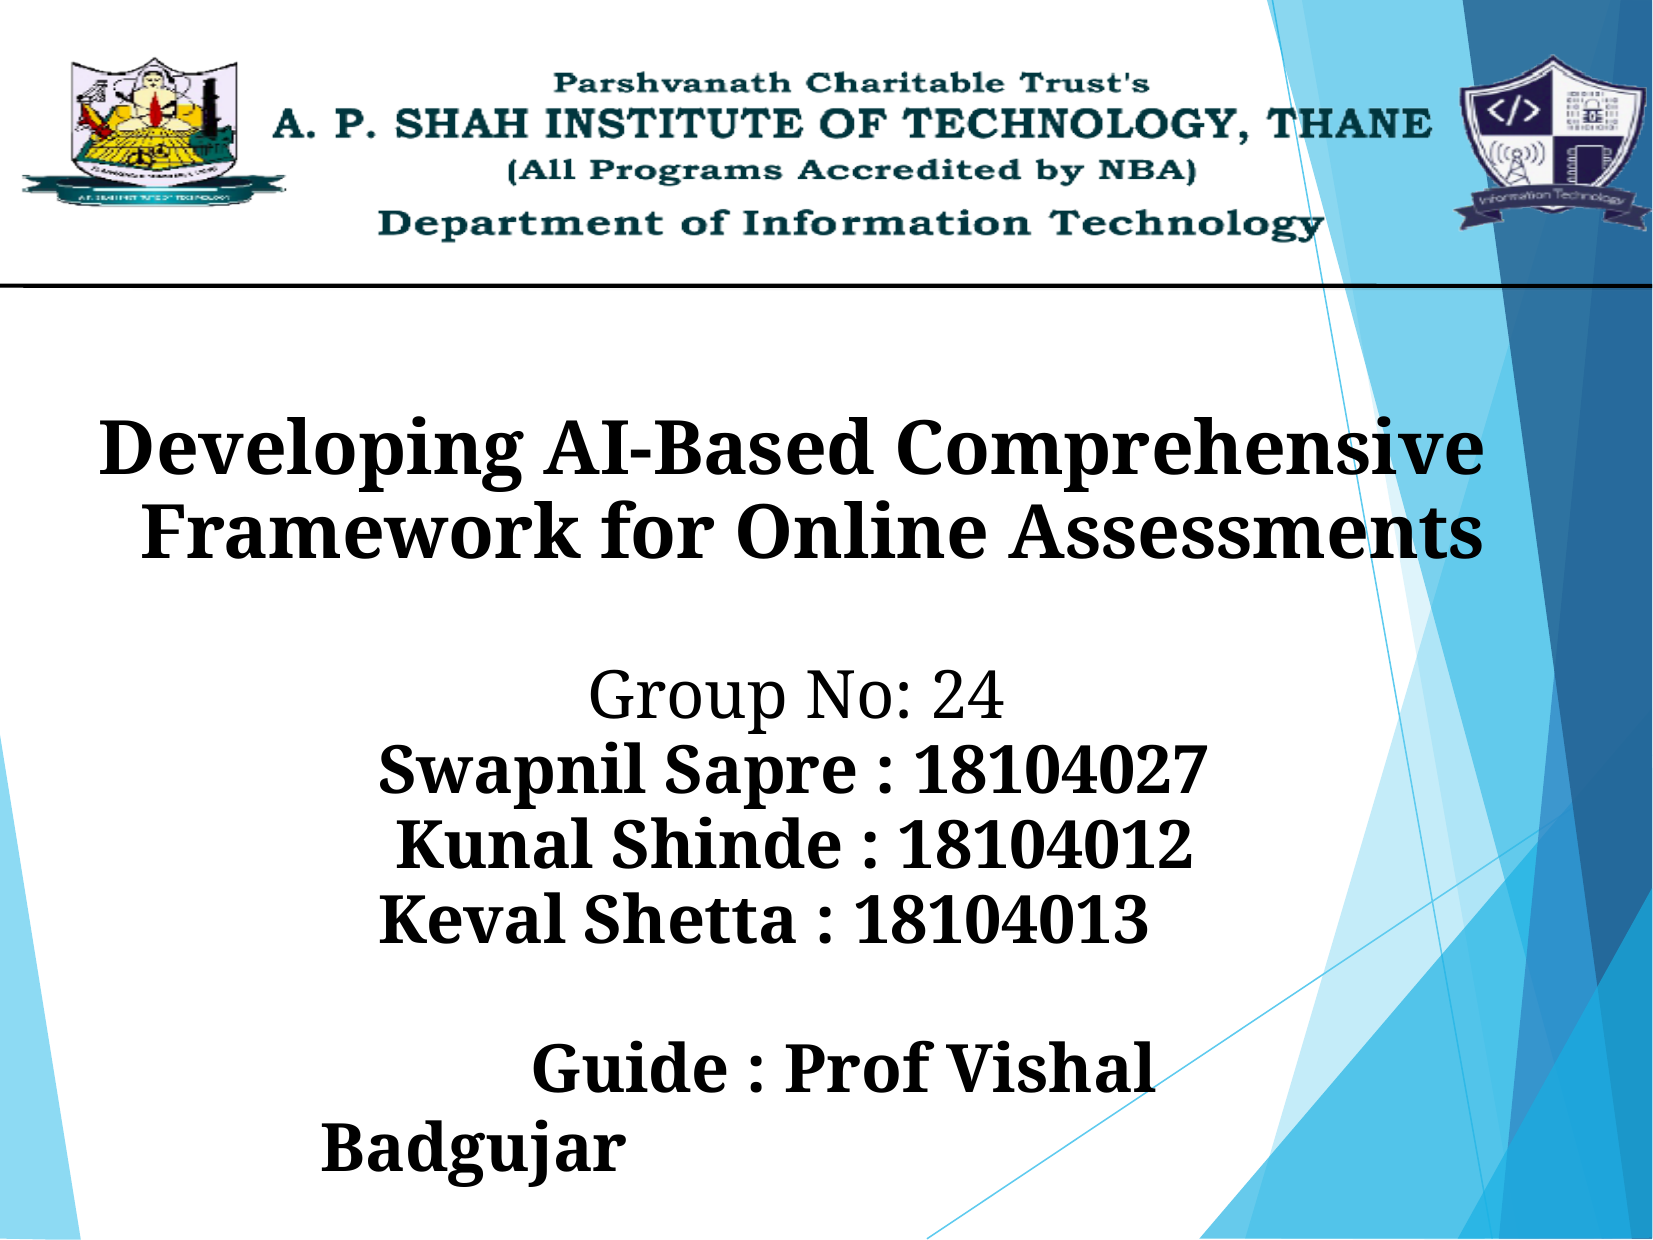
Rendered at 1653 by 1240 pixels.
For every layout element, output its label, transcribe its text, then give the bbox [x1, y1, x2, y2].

text_box Group No: 24 Swapnil Sapre : 18104027 Kunal Shinde : 18104012 Keval Shetta : 18104013 Guide : Prof Vishal Badgujar [318, 648, 1272, 1186]
title Developing AI-Based Comprehensive Framework for Online Assessments [97, 395, 1495, 612]
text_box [0, 0, 1653, 308]
